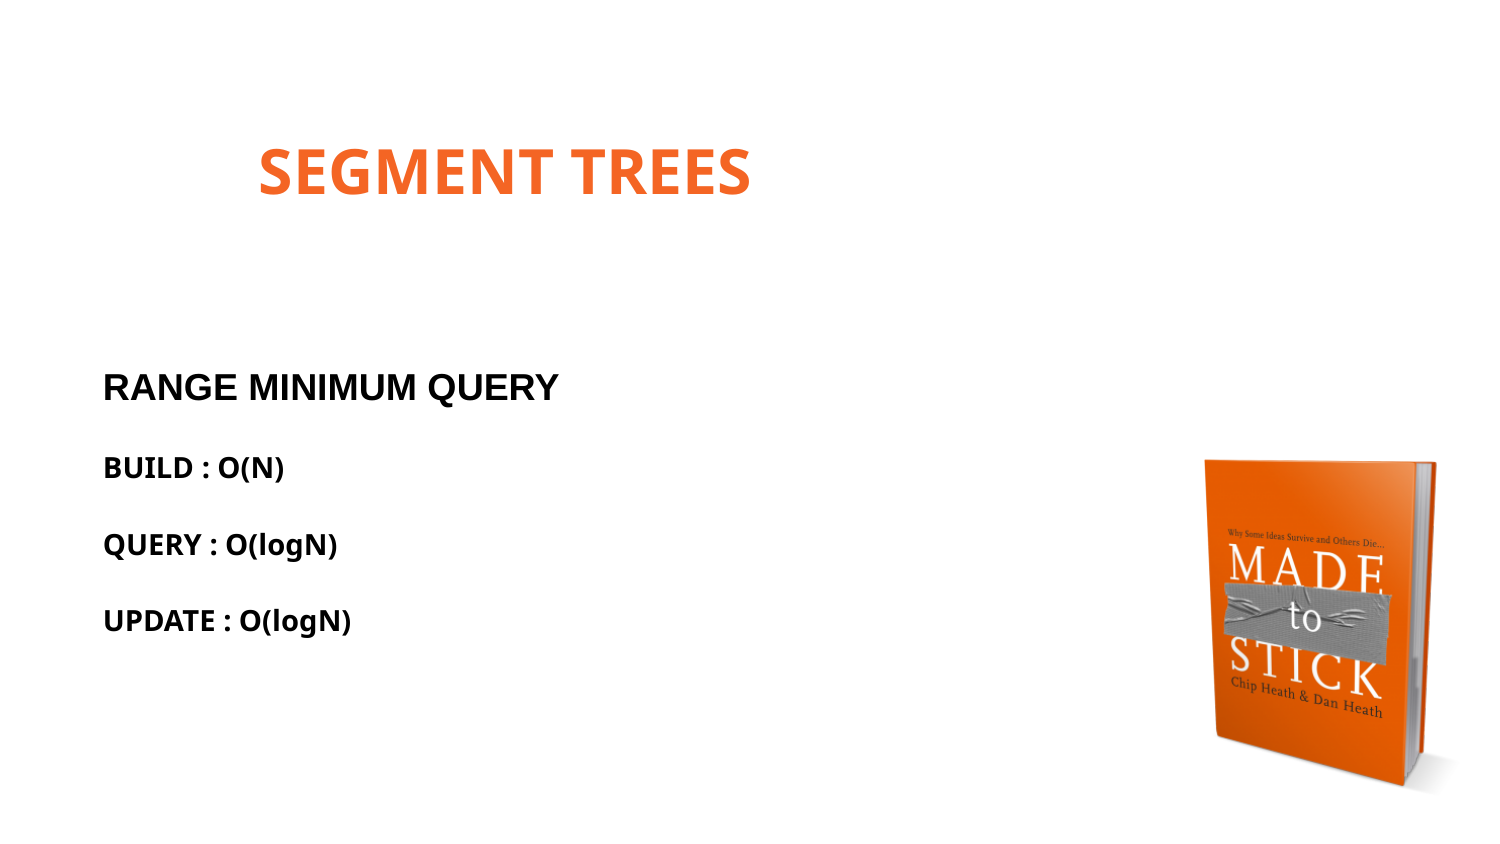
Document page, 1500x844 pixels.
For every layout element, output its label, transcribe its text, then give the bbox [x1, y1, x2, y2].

title SEGMENT TREES [87, 116, 941, 243]
picture [1204, 459, 1463, 797]
title RANGE MINIMUM QUERY BUILD : O(N) QUERY : O(logN) UPDATE : O(logN) [87, 316, 941, 746]
